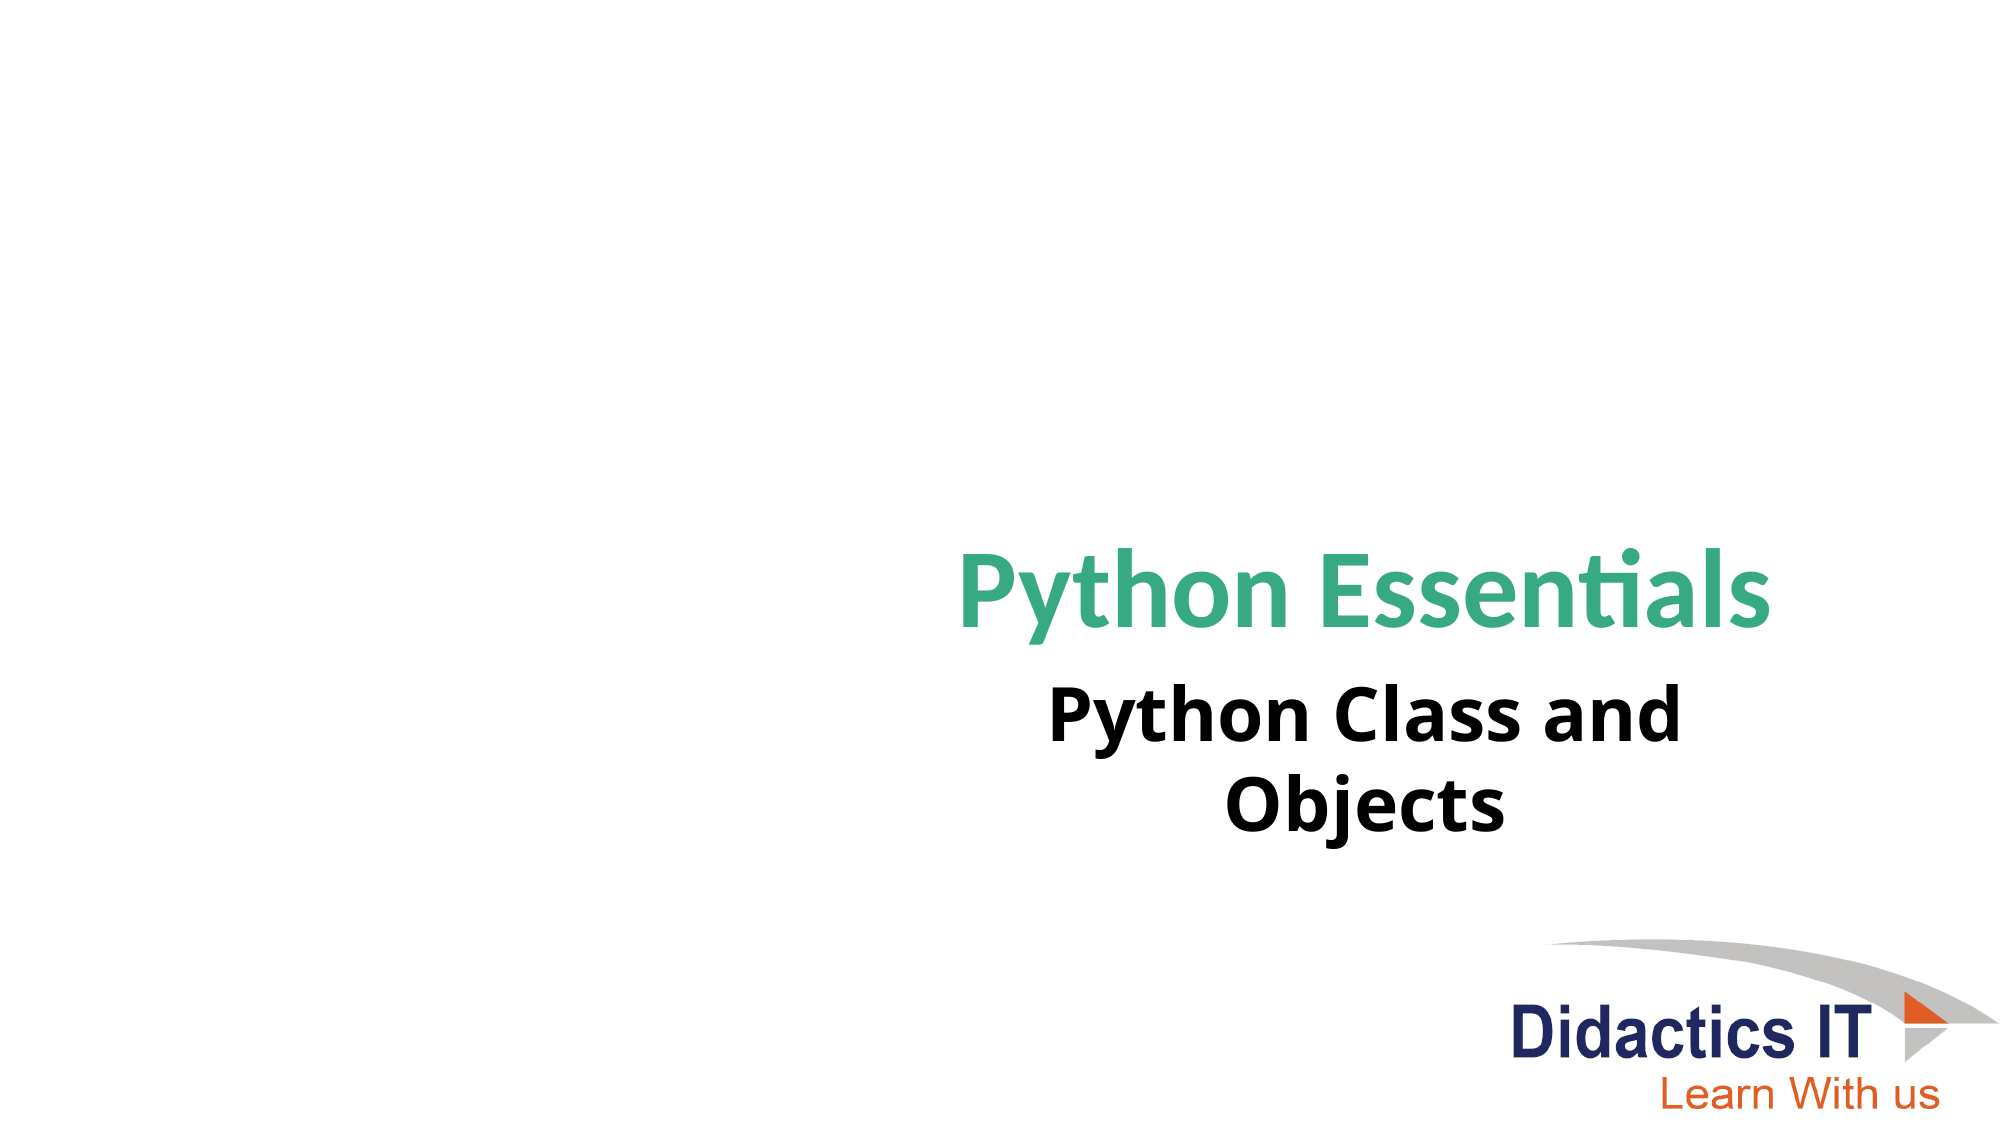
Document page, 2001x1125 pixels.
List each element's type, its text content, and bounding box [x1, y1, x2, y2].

picture [1513, 939, 2000, 1109]
text_box Python Class and Objects [905, 658, 1825, 854]
text_box Python Essentials [895, 507, 1836, 658]
